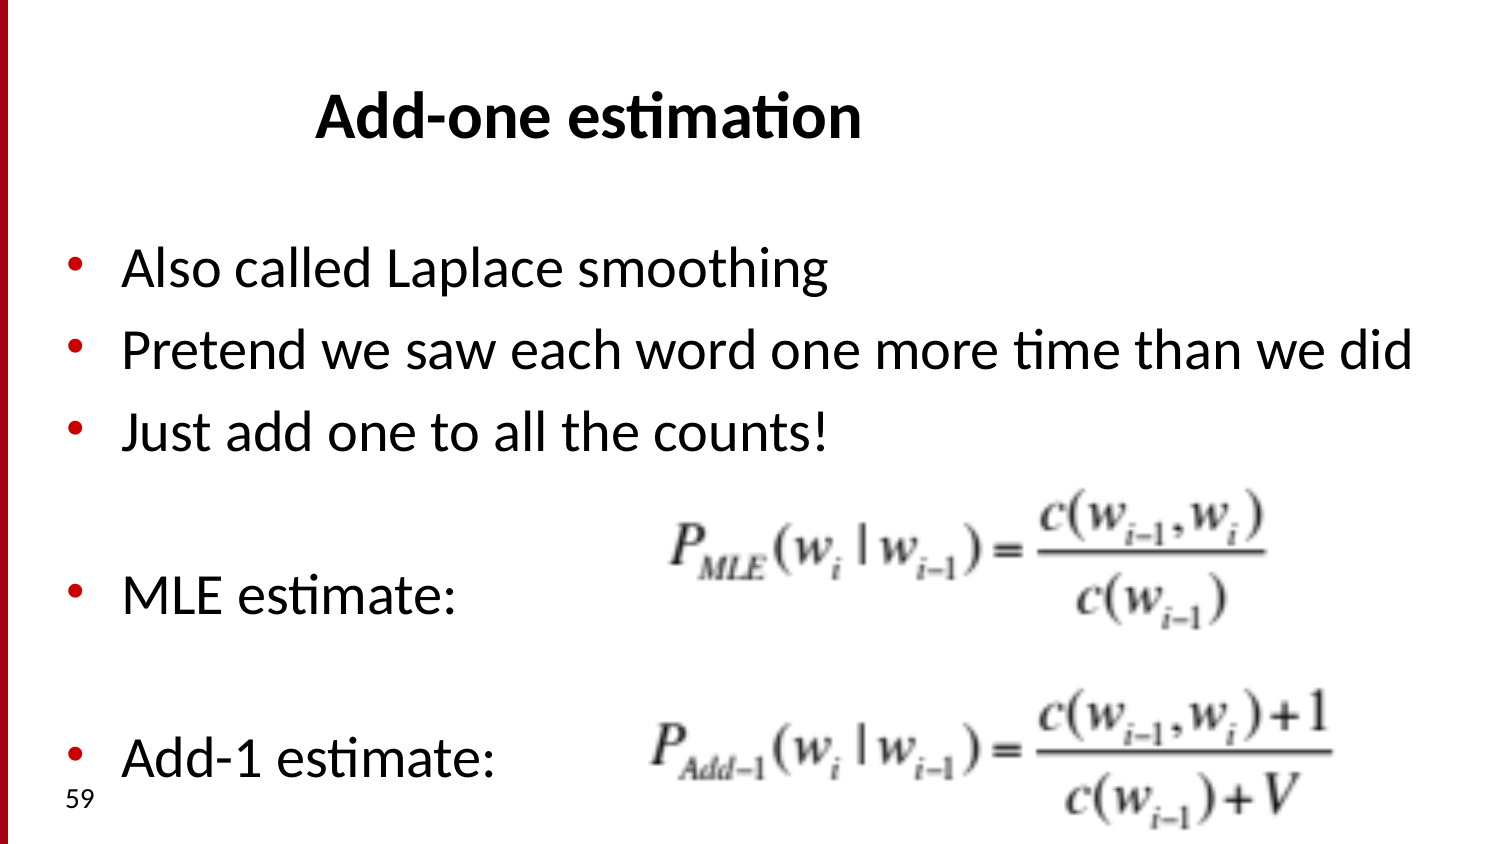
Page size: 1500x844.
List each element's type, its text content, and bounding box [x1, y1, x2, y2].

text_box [662, 470, 1274, 635]
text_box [642, 670, 1341, 835]
slide_number 59 [49, 771, 376, 829]
list Also called Laplace smoothing Pretend we saw each word one more time than we did Just add one to all the counts! MLE estimate: Add-1 estimate: [50, 221, 1450, 769]
title Add-one estimation [300, 0, 1475, 160]
